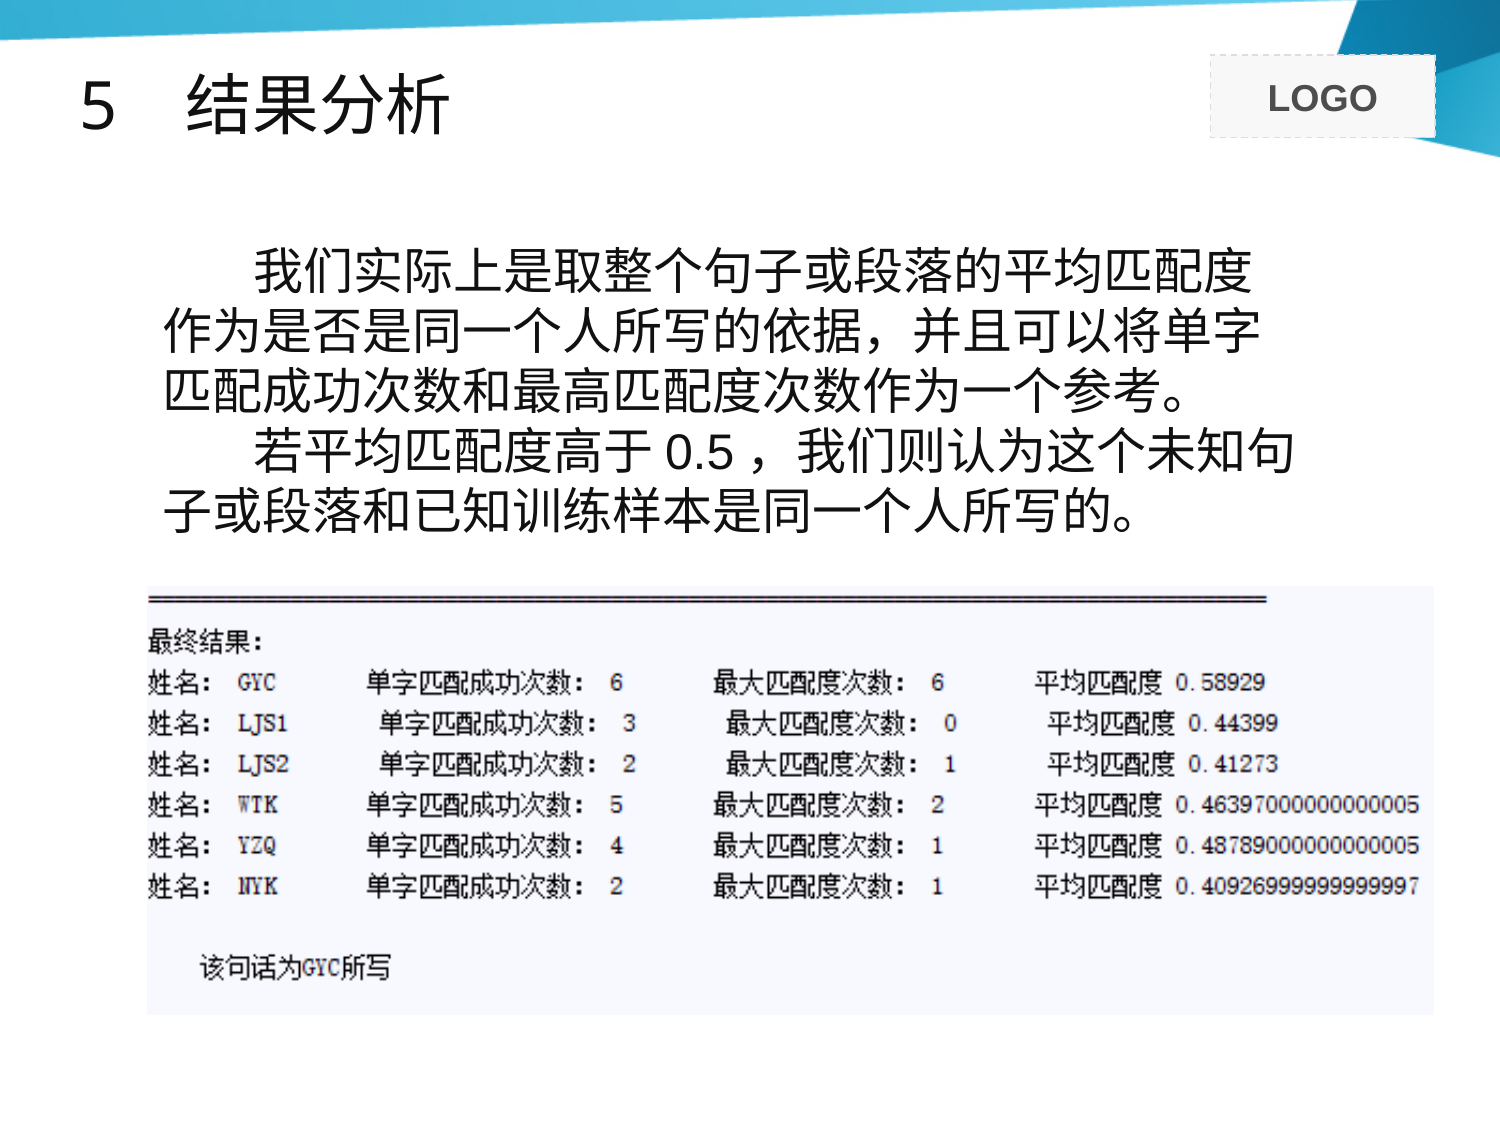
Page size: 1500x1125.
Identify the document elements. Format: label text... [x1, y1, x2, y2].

text_box 我们实际上是取整个句子或段落的平均匹配度作为是否是同一个人所写的依据，并且可以将单字匹配成功次数和最高匹配度次数作为一个参考。 若平均匹配度高于0.5，我们则认为这个未知句子或段落和已知训练样本是同一个人所写的。 [147, 231, 1317, 547]
picture [0, 0, 1500, 1125]
title 5 结果分析 [64, 44, 1436, 161]
